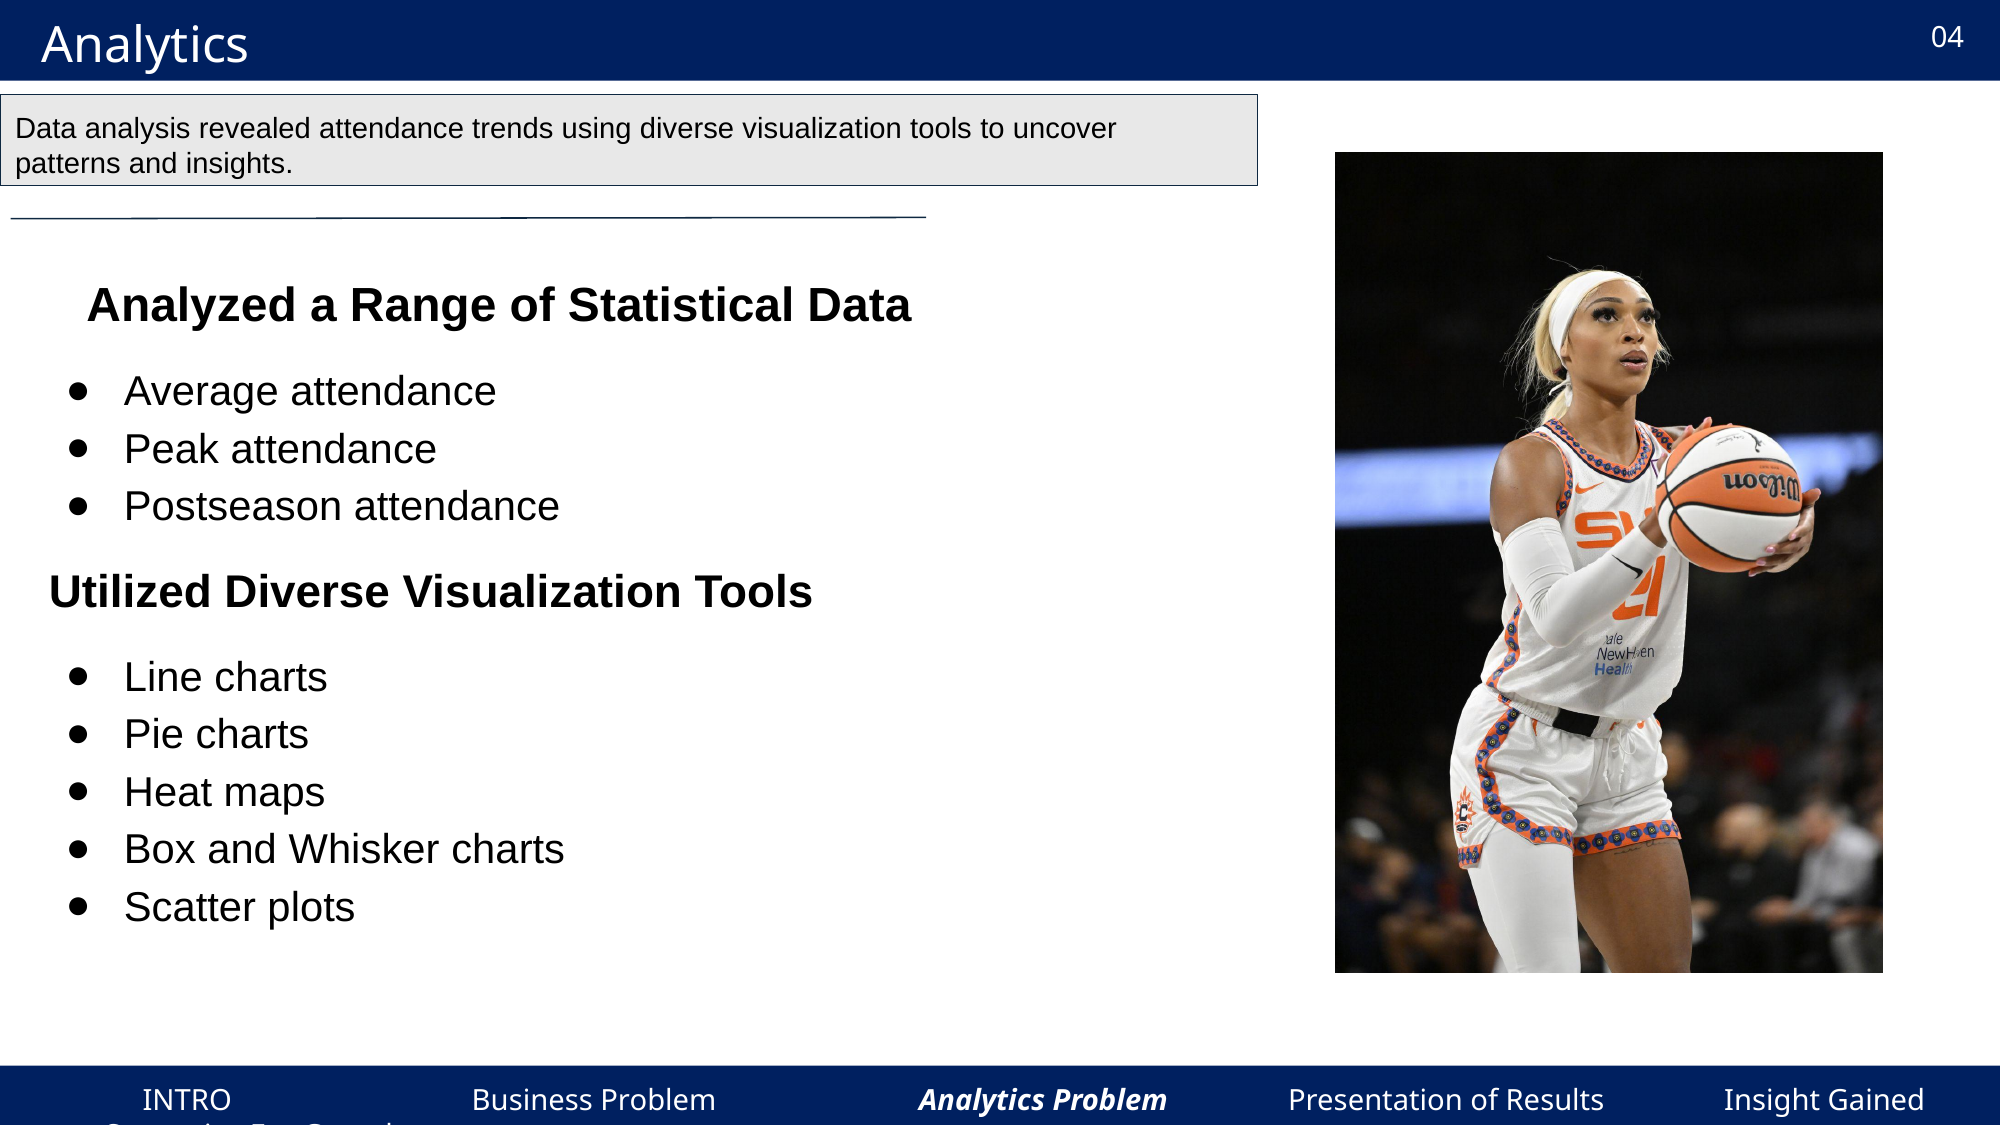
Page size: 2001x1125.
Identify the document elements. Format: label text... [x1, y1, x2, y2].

text_box [0, 94, 1258, 186]
text_box INTRO Business Problem Analytics Problem Presentation of Results Insight Gained Strategies For Growth [0, 1066, 2000, 1125]
text_box Analytics Problem [26, 5, 477, 94]
picture [1334, 152, 1883, 973]
text_box [0, 0, 2000, 81]
text_box Data analysis revealed attendance trends using diverse visualization tools to uncover patterns and insights. [0, 94, 1245, 162]
text_box 04 [1895, 11, 2000, 61]
text_box Analyzed a Range of Statistical Data Average attendance Peak attendance Postseason attendance Utilized Diverse Visualization Tools Line charts Pie charts Heat maps Box and Whisker charts Scatter plots [34, 241, 2000, 1010]
